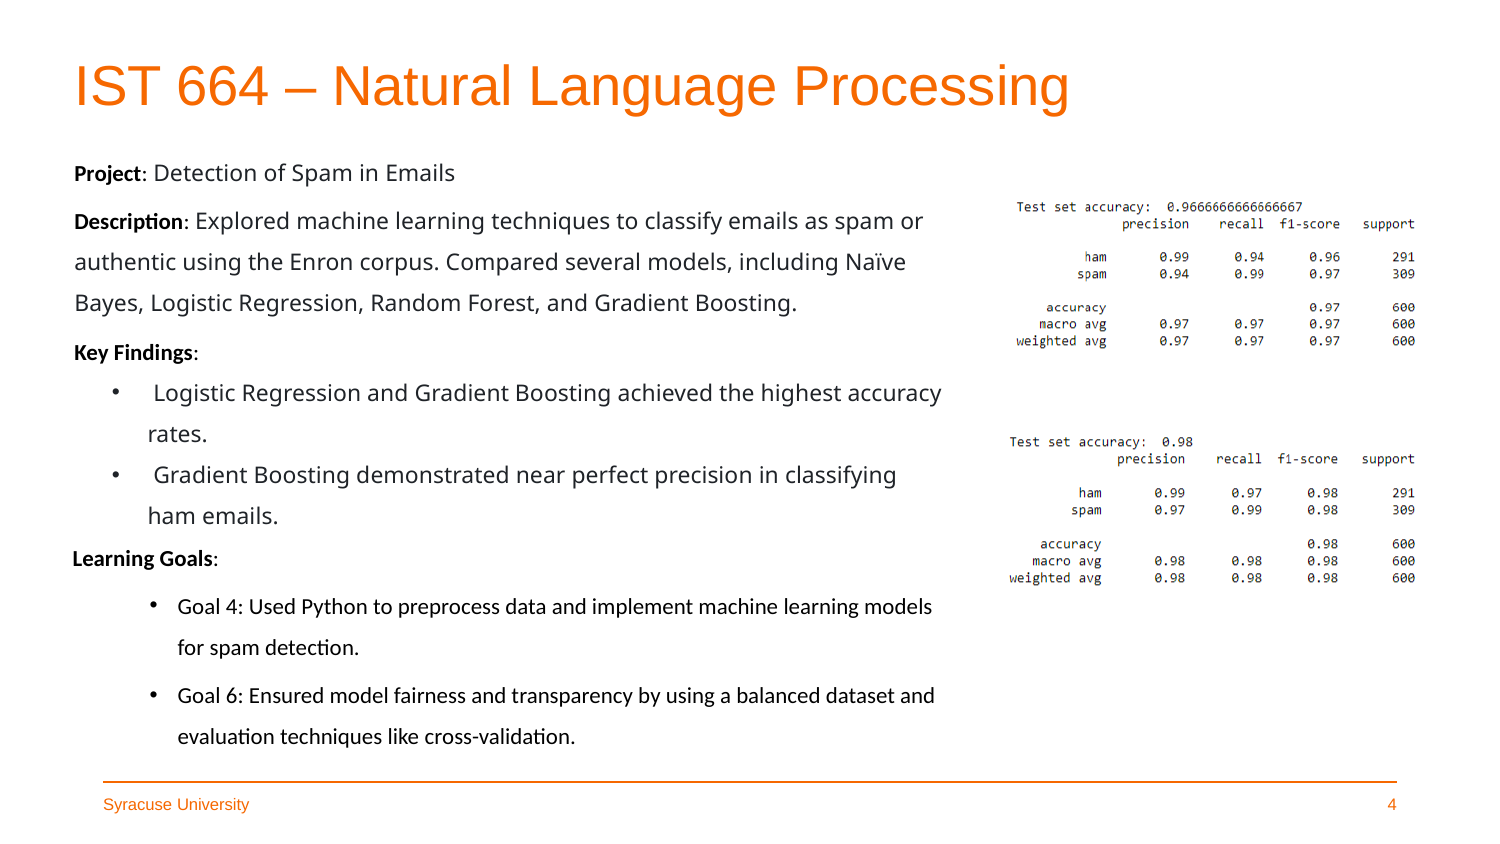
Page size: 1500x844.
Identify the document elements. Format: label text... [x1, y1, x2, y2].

footer Syracuse University [101, 793, 253, 844]
slide_number 4 [1372, 793, 1404, 844]
picture [1000, 425, 1434, 600]
text_box Project: Detection of Spam in Emails Description: Explored machine learning techniques to classify emails as spam or authentic using the Enron corpus. Compared several models, including Naïve Bayes, Logistic Regression, Random Forest, and Gradient Boosting. Key Findings: Logistic Regression and Gradient Boosting achieved the highest accuracy rates. Gradient Boosting demonstrated near perfect precision in classifying ham emails. Learning Goals: Goal 4: Used Python to preprocess data and implement machine learning models for spam detection. Goal 6: Ensured model fairness and transparency by using a balanced dataset and evaluation techniques like cross-validation. [72, 137, 950, 798]
title IST 664 – Natural Language Processing [72, 46, 1373, 190]
picture [1000, 191, 1433, 366]
